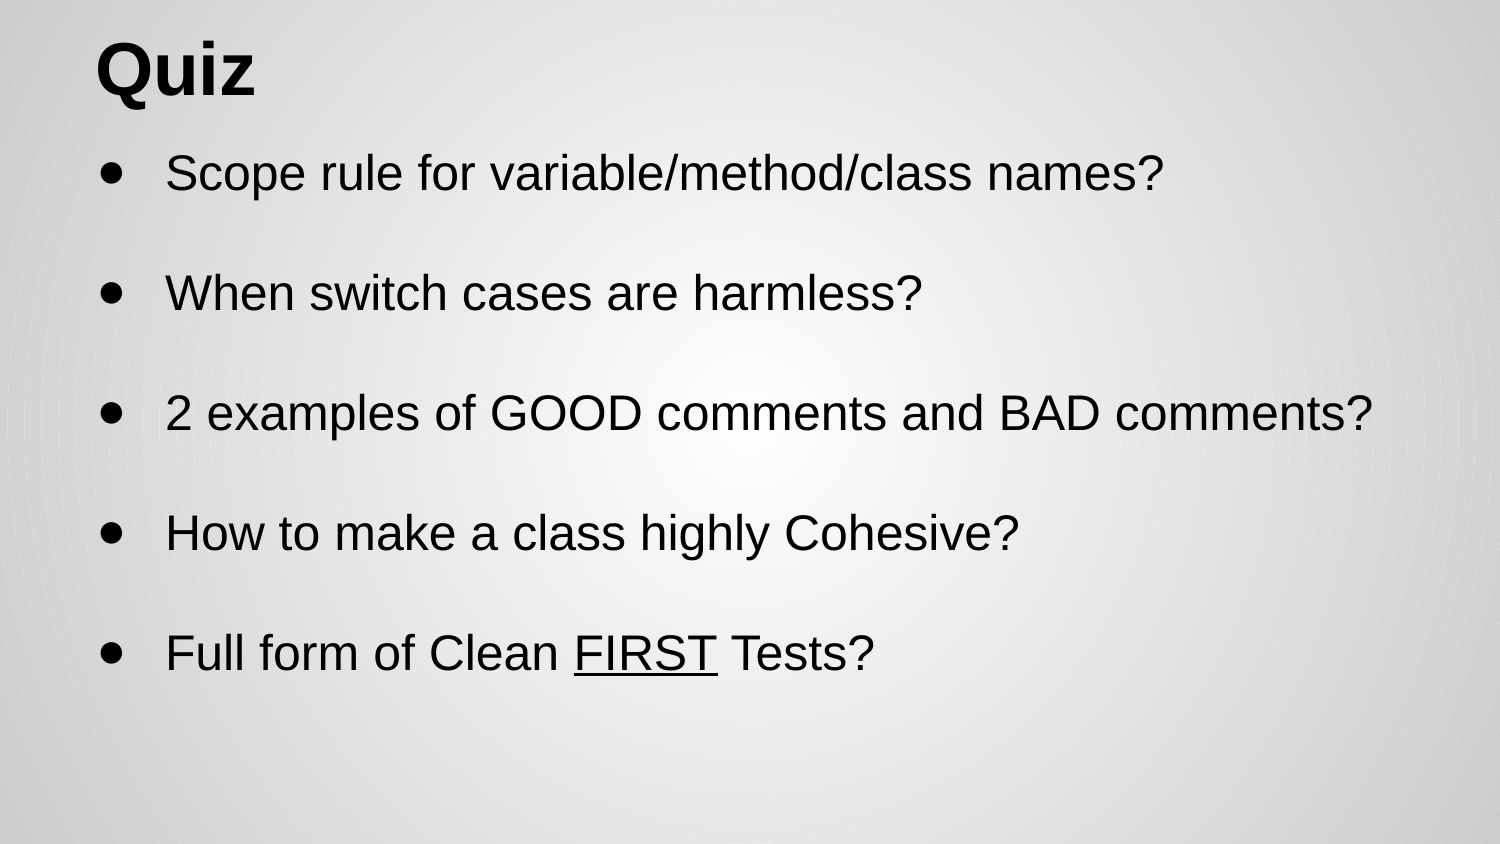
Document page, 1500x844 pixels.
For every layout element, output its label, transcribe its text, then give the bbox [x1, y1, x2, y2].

title Quiz [79, 21, 1430, 126]
list Scope rule for variable/method/class names? When switch cases are harmless? 2 examples of GOOD comments and BAD comments? How to make a class highly Cohesive? Full form of Clean FIRST Tests? [75, 125, 1425, 808]
